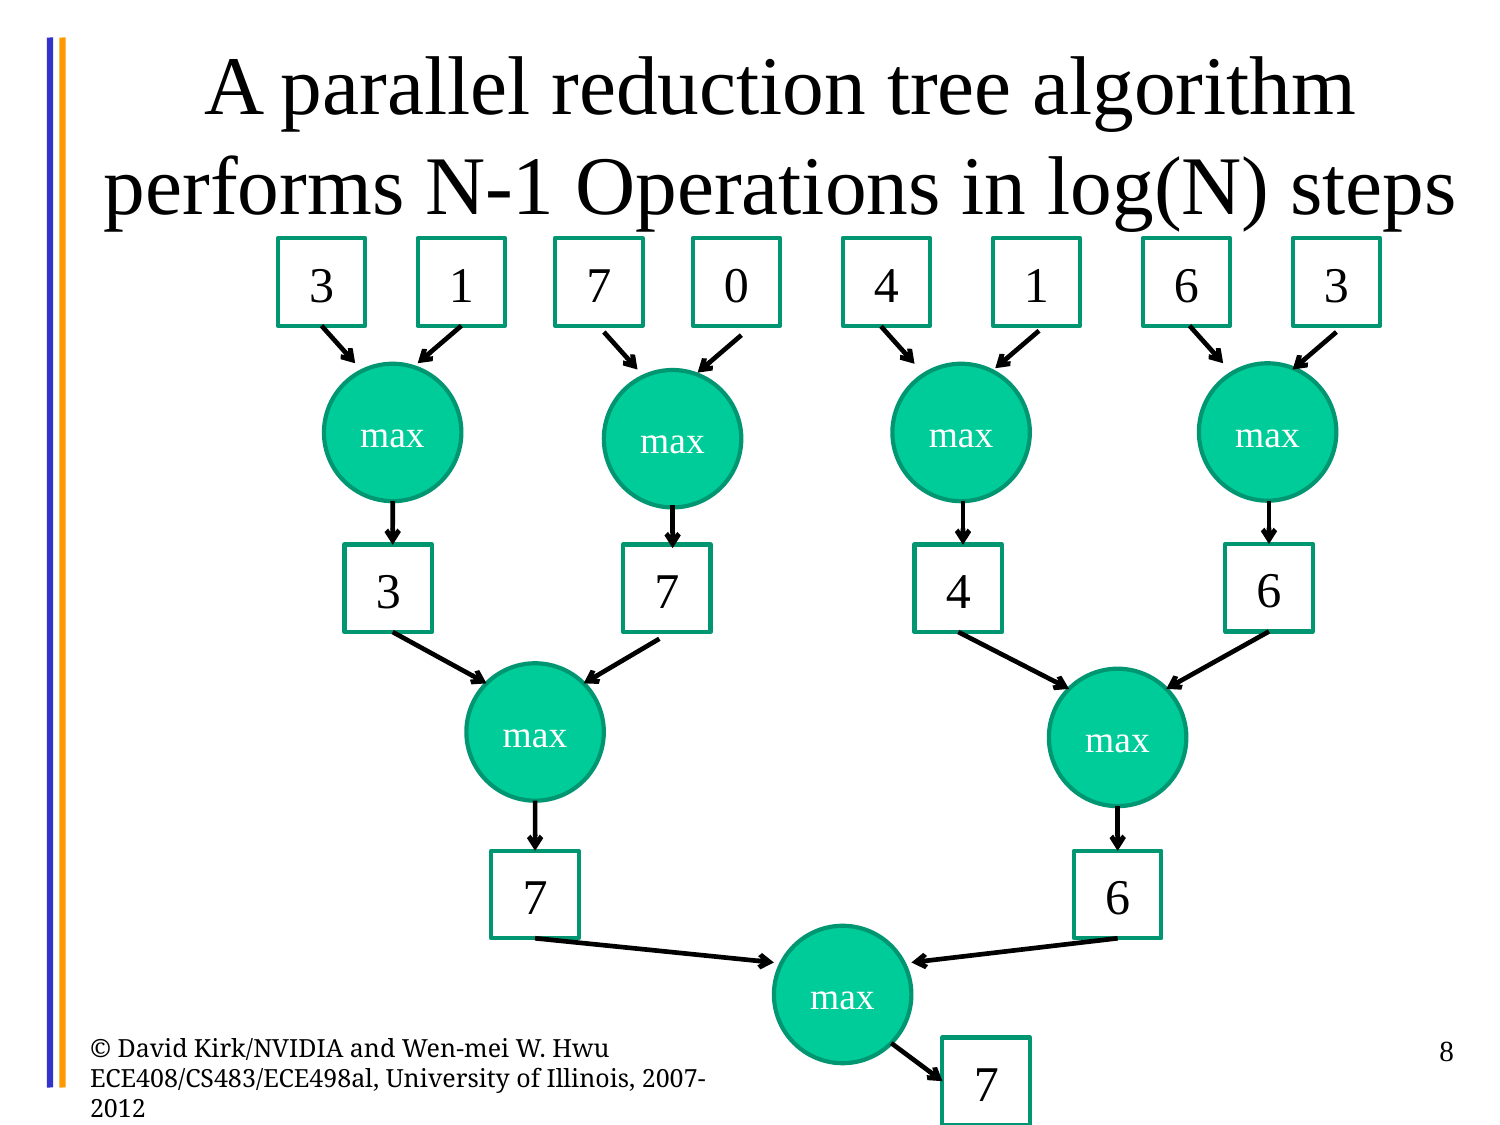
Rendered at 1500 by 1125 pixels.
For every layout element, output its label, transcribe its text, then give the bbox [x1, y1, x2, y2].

text_box 6 [1072, 849, 1163, 940]
text_box 3 [342, 542, 434, 634]
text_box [1165, 631, 1270, 689]
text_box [417, 325, 462, 364]
title A parallel reduction tree algorithm performs N-1 Operations in log(N) steps [87, 37, 1475, 225]
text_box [995, 330, 1040, 369]
text_box max [1196, 361, 1339, 503]
text_box 6 [1141, 236, 1232, 328]
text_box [890, 1042, 943, 1082]
text_box 6 [1223, 542, 1315, 634]
text_box max [771, 923, 914, 1066]
text_box max [601, 367, 744, 510]
text_box 7 [940, 1035, 1032, 1125]
text_box 1 [416, 236, 507, 328]
footer © David Kirk/NVIDIA and Wen-mei W. Hwu ECE408/CS483/ECE498al, University of Illinois, 2007-2012 [74, 1024, 726, 1101]
text_box max [464, 661, 606, 803]
text_box 7 [553, 236, 645, 328]
slide_number 8 [1156, 1024, 1470, 1100]
text_box 7 [489, 849, 581, 940]
text_box 4 [841, 236, 932, 328]
text_box 3 [1291, 236, 1382, 328]
text_box 1 [991, 236, 1082, 328]
text_box max [1046, 666, 1189, 809]
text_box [911, 937, 1118, 963]
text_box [321, 325, 356, 364]
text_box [583, 638, 660, 684]
text_box 4 [912, 542, 1004, 634]
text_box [1189, 325, 1224, 364]
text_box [880, 326, 915, 364]
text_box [958, 631, 1070, 689]
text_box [1292, 331, 1337, 370]
text_box max [890, 361, 1032, 504]
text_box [697, 334, 742, 373]
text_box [392, 631, 487, 684]
text_box 0 [691, 236, 782, 328]
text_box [603, 331, 638, 370]
text_box 3 [276, 236, 367, 328]
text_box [534, 937, 775, 963]
text_box max [321, 361, 464, 504]
text_box 7 [621, 542, 713, 634]
